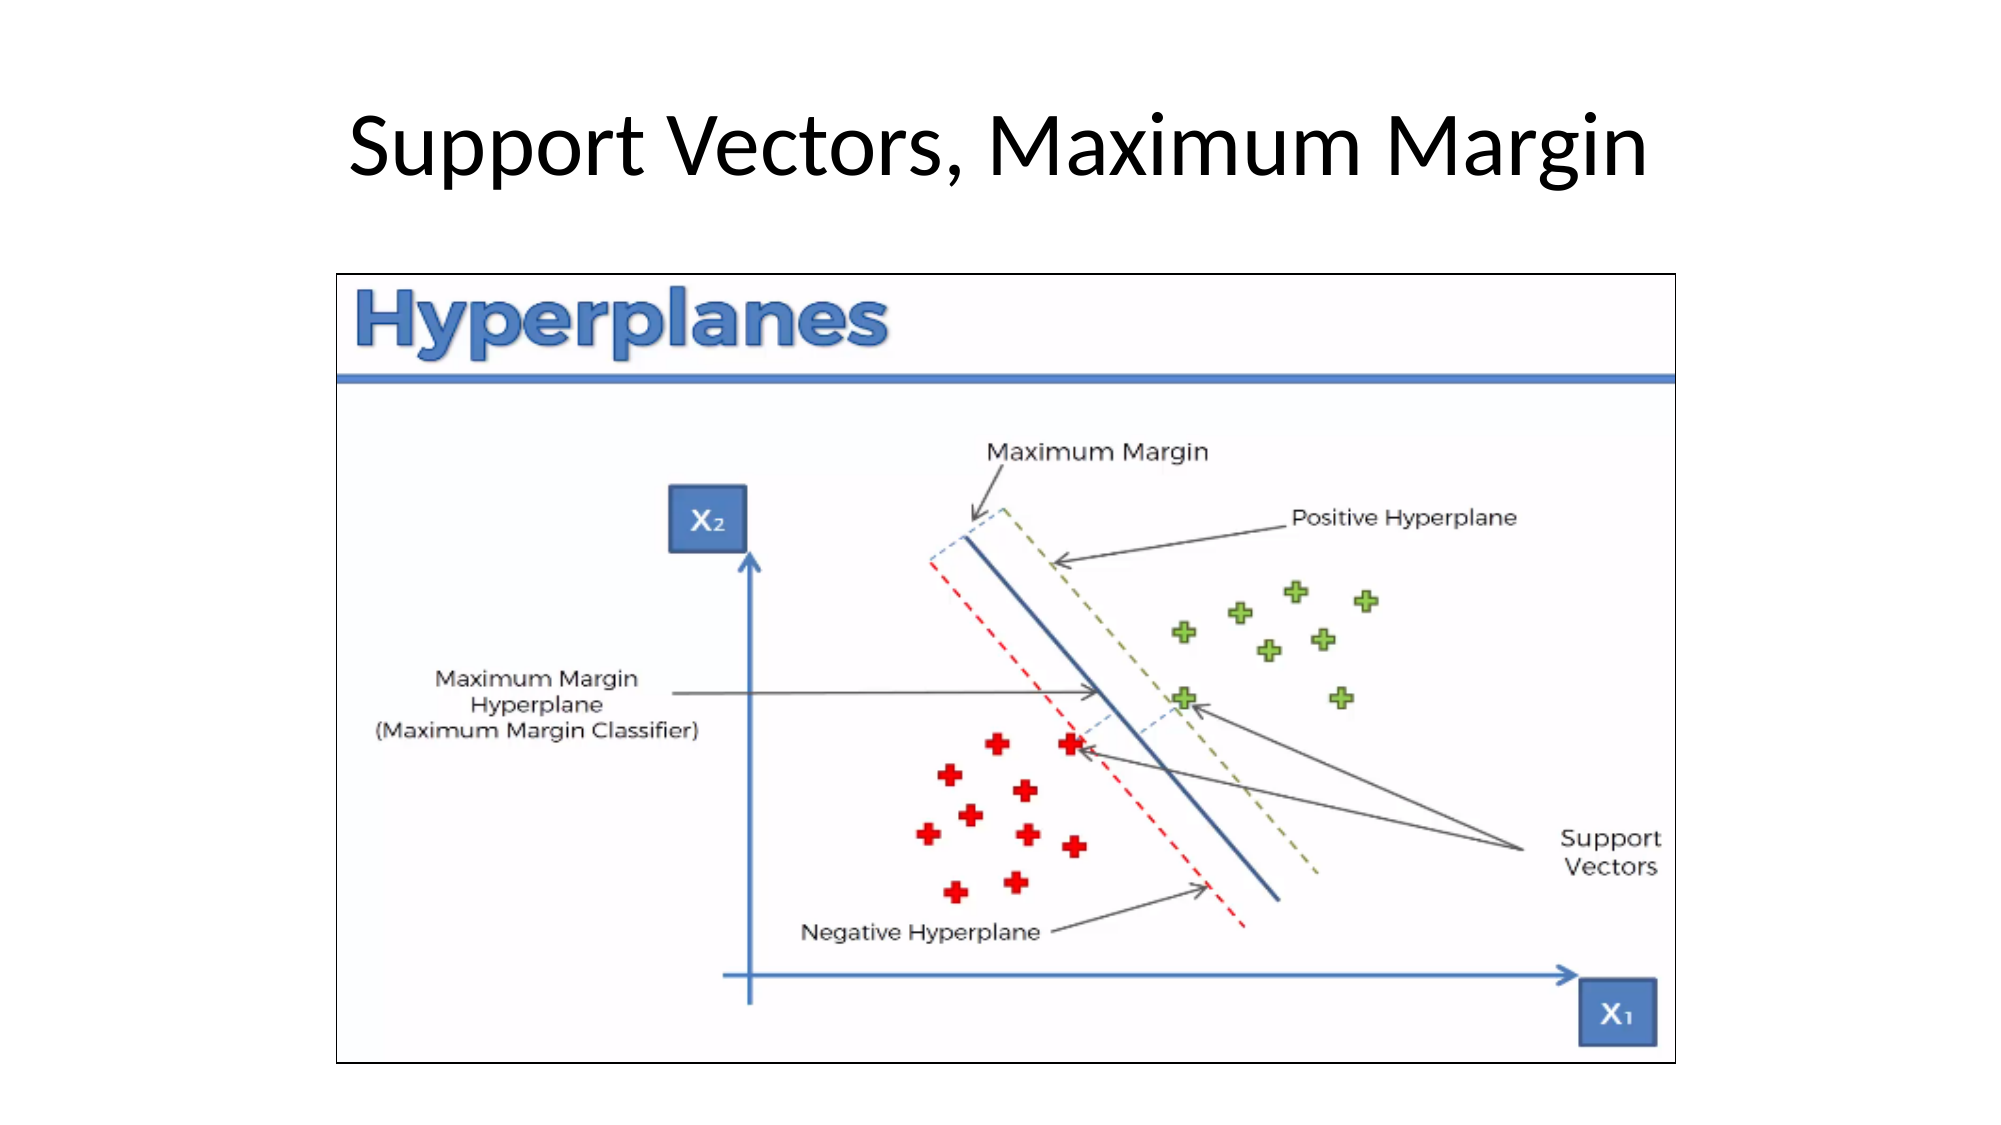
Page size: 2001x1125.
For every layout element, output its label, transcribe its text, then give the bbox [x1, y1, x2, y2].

picture [337, 274, 1676, 1063]
title Support Vectors, Maximum Margin [99, 45, 1900, 233]
